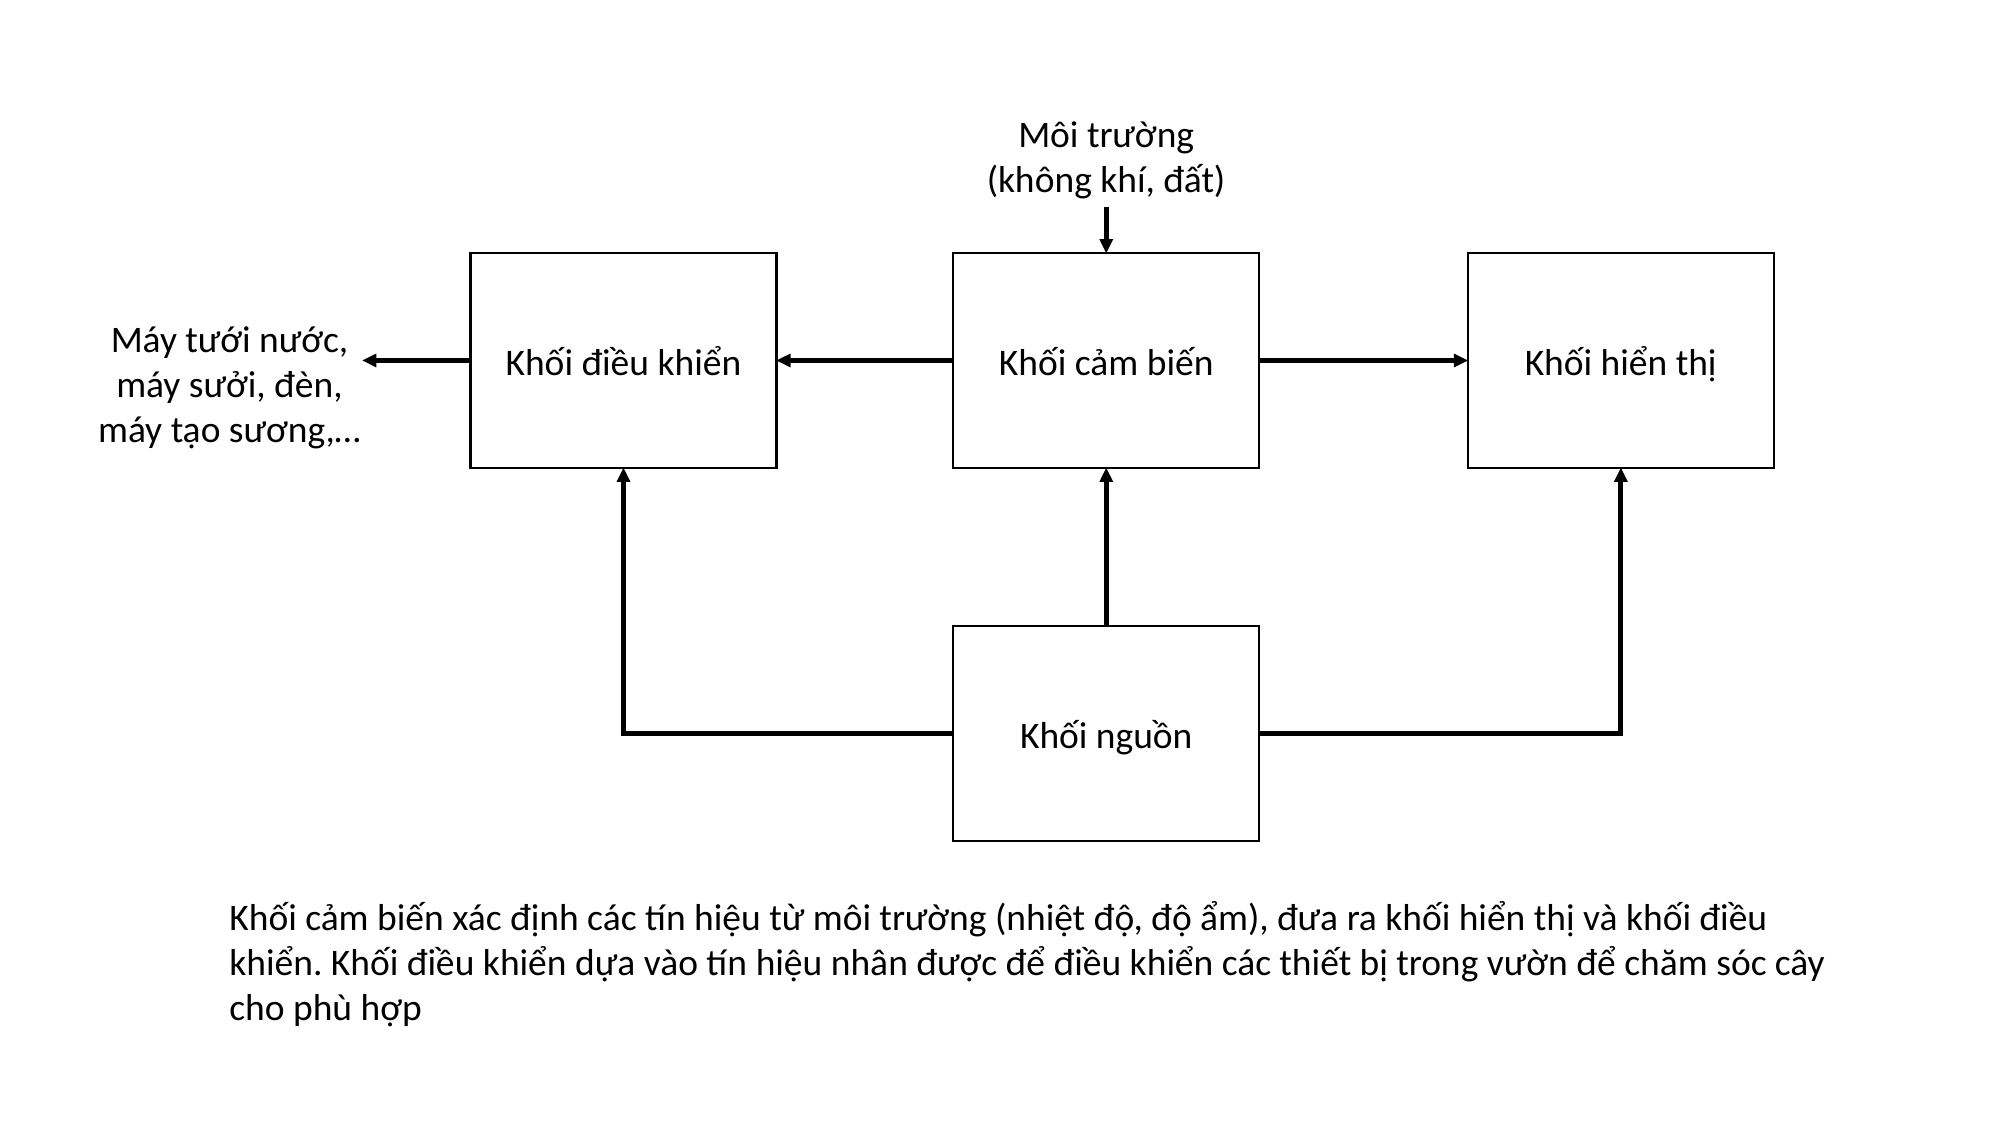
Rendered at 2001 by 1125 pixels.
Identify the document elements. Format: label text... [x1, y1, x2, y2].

text_box Khối hiển thị [1467, 252, 1775, 469]
text_box Khối điều khiển [469, 252, 778, 469]
text_box Khối cảm biến [952, 252, 1260, 469]
text_box Khối cảm biến xác định các tín hiệu từ môi trường (nhiệt độ, độ ẩm), đưa ra khối hiển thị và khối điều khiển. Khối điều khiển dựa vào tín hiệu nhân được để điều khiển các thiết bị trong vườn để chăm sóc cây cho phù hợp [214, 885, 1865, 1036]
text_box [623, 467, 954, 734]
text_box Máy tưới nước, máy sưởi, đèn, máy tạo sương,… [77, 307, 383, 458]
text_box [1259, 467, 1621, 734]
text_box Môi trường (không khí, đất) [965, 102, 1247, 207]
text_box Khối nguồn [952, 625, 1260, 842]
